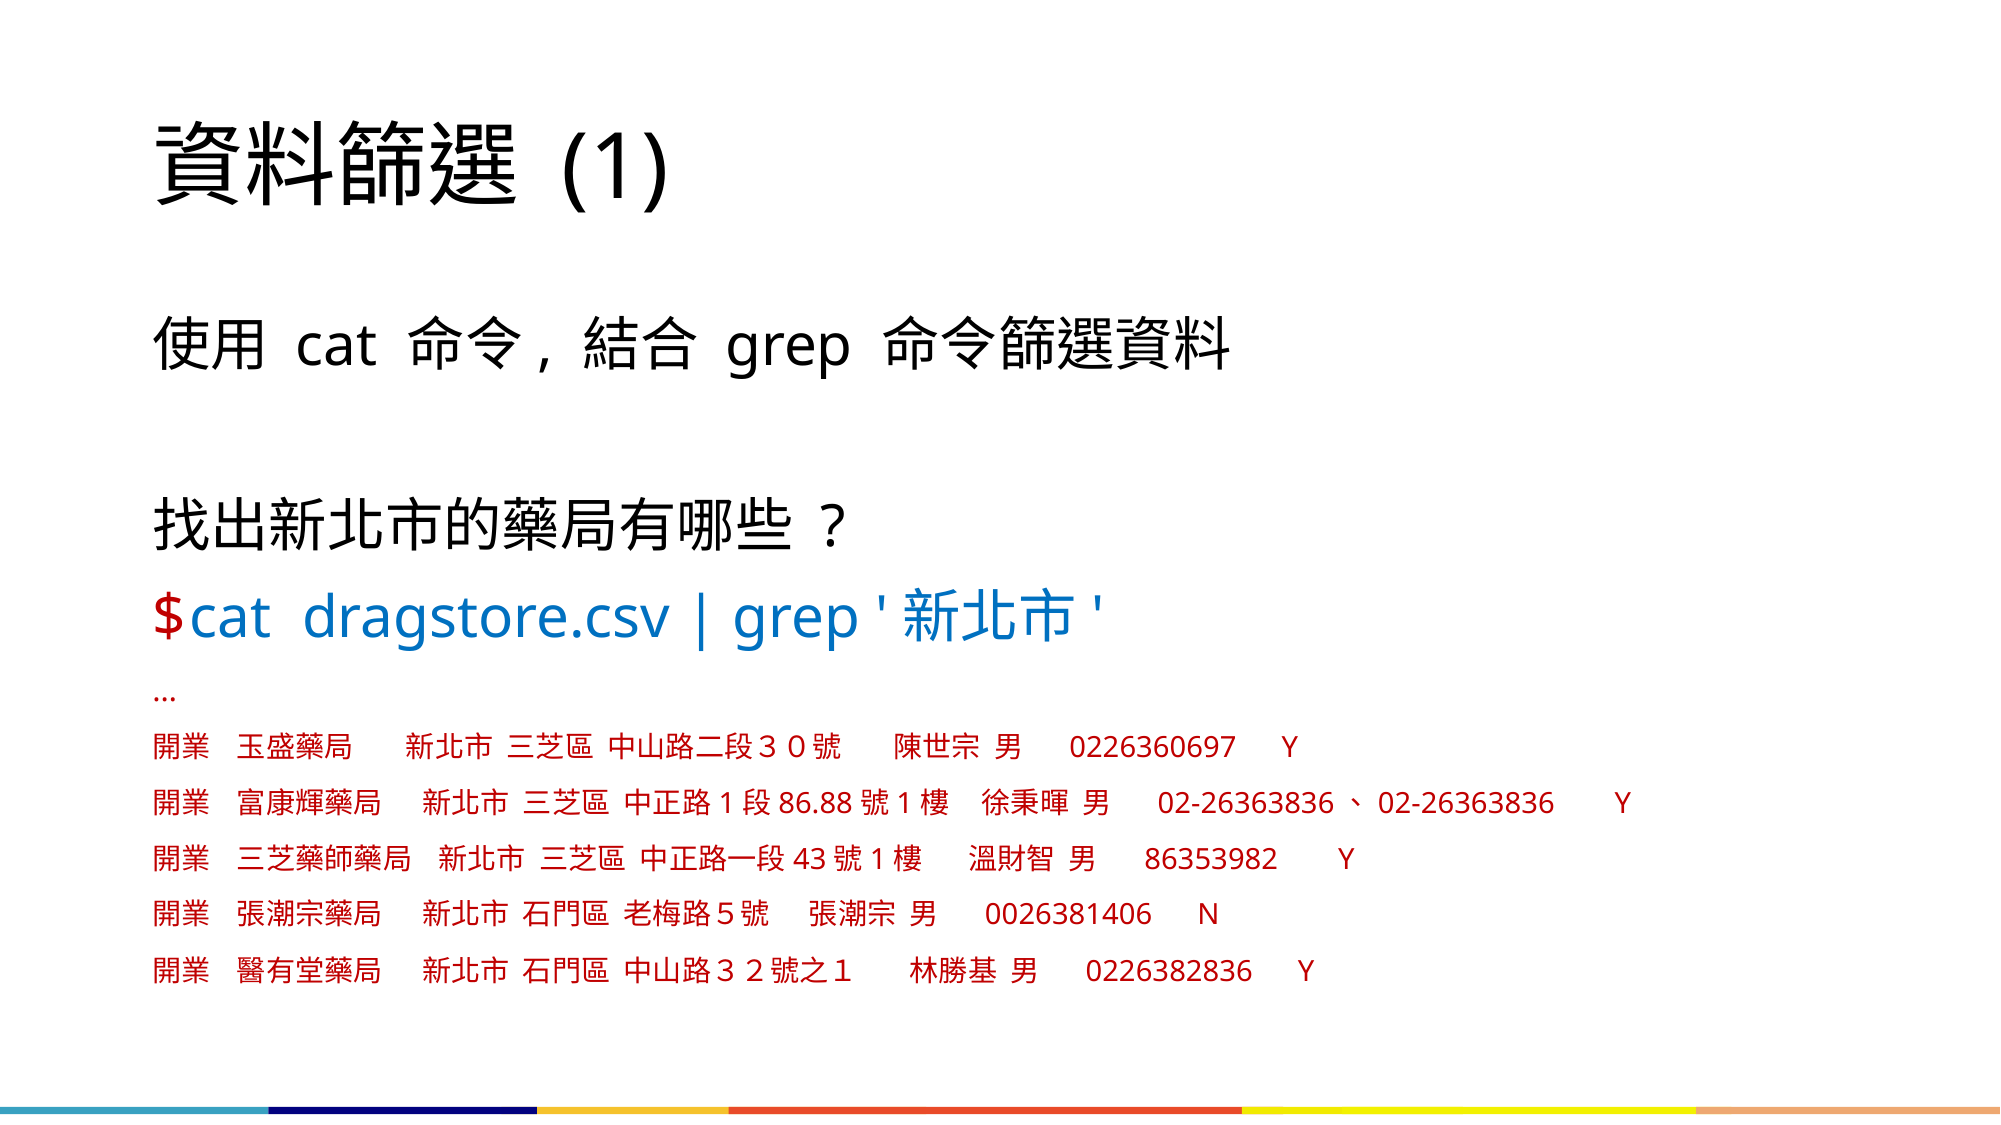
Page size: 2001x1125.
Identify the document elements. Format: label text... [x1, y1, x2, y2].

title 資料篩選 (1) [137, 59, 1863, 278]
list 使用 cat 命令, 結合 grep 命令篩選資料 找出新北市的藥局有哪些 ? cat dragstore.csv | grep '新北市' … 開業 玉盛藥局 新北市 三芝區 中山路二段３０號 陳世宗 男 0226360697 Y 開業 富康輝藥局 新北市 三芝區 中正路1段86.88號1樓 徐秉暉 男 02-26363836、02-26363836 Y 開業 三芝藥師藥局 新北市 三芝區 中正路一段43號1樓 溫財智 男 86353982 Y 開業 張潮宗藥局 新北市 石門區 老梅路５號 張潮宗 男 0026381406 N 開業 醫有堂藥局 新北市 石門區 中山路３２號之１ 林勝基 男 0226382836 Y [137, 299, 1863, 1014]
